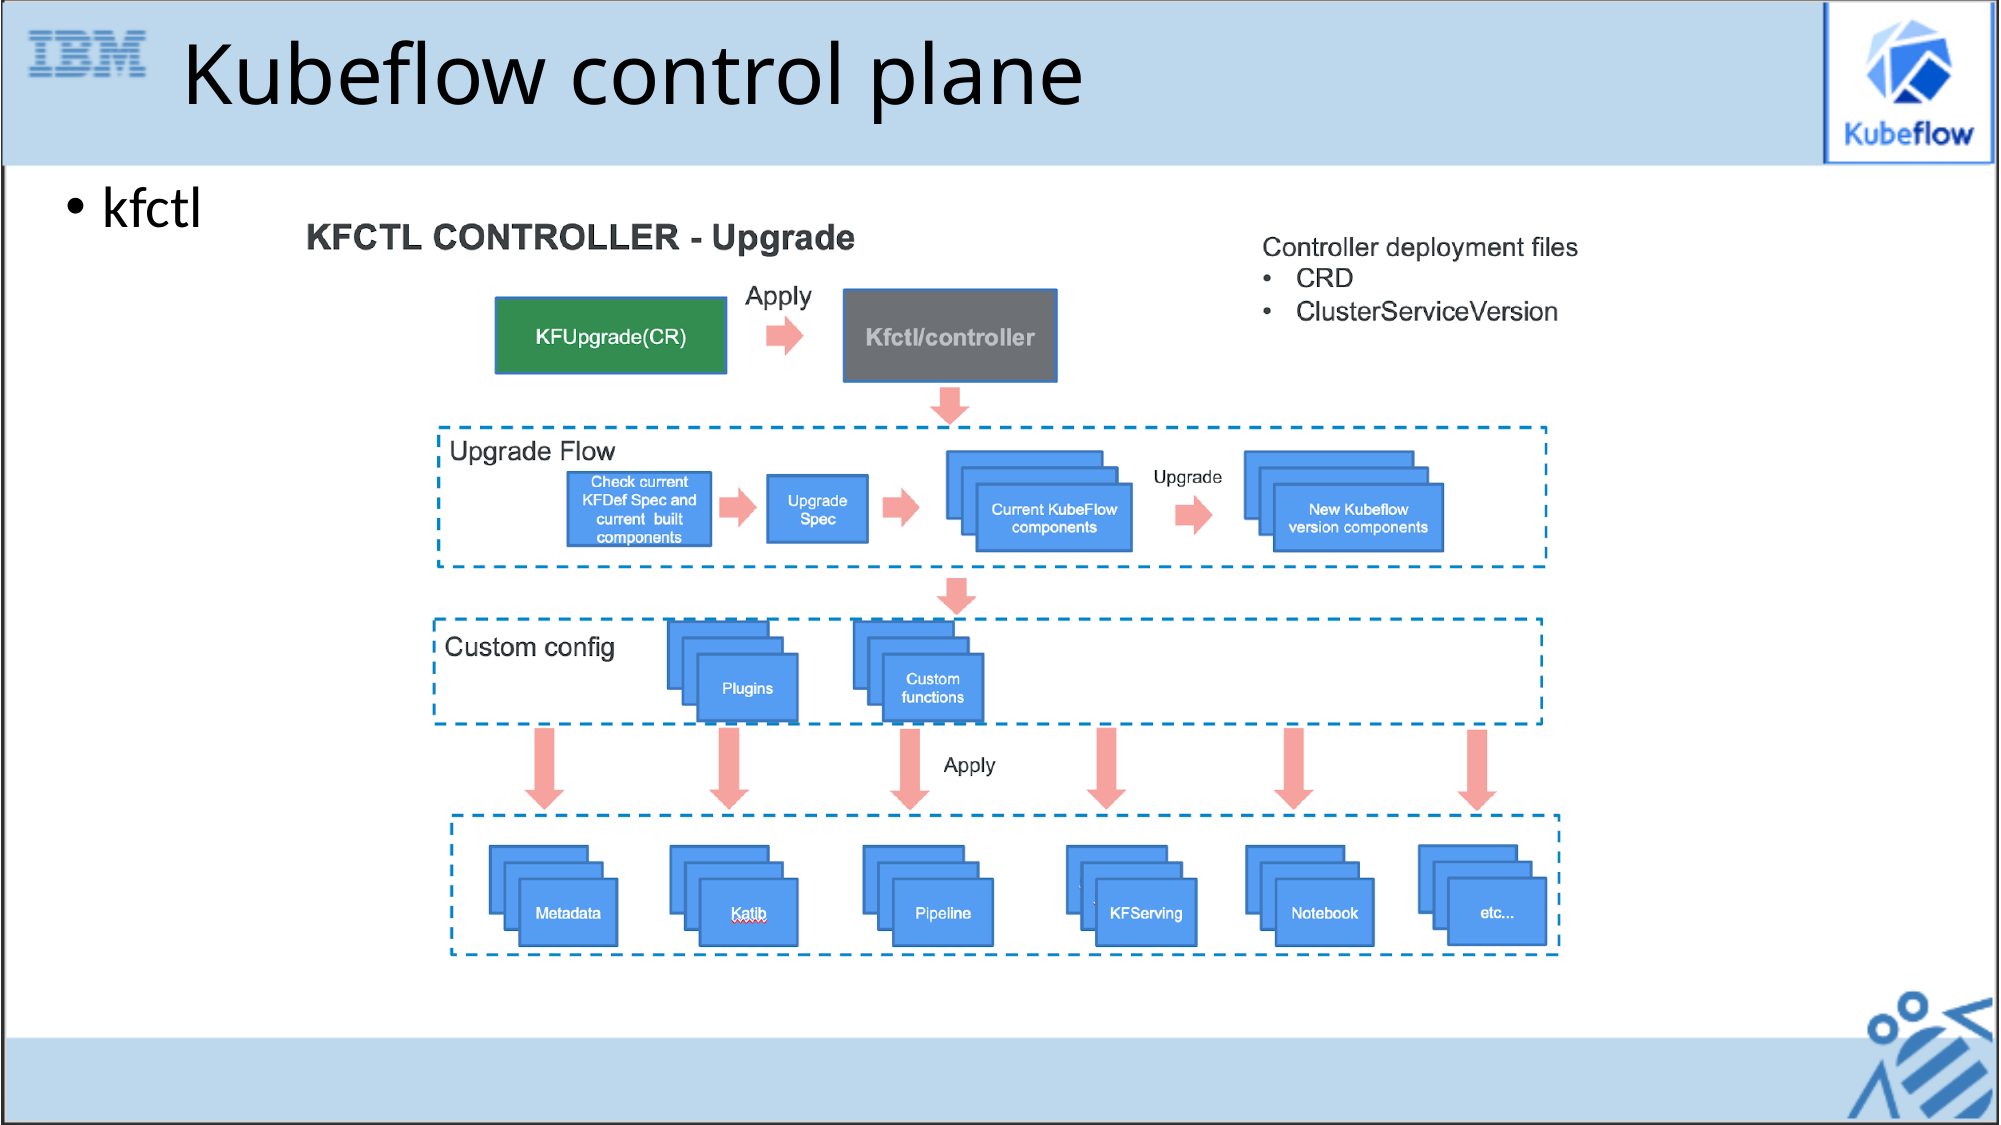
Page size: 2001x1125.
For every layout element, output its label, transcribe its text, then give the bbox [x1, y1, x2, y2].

list kfctl [50, 169, 273, 1014]
title Kubeflow control plane [166, 24, 1797, 131]
picture [1, 0, 1999, 1125]
